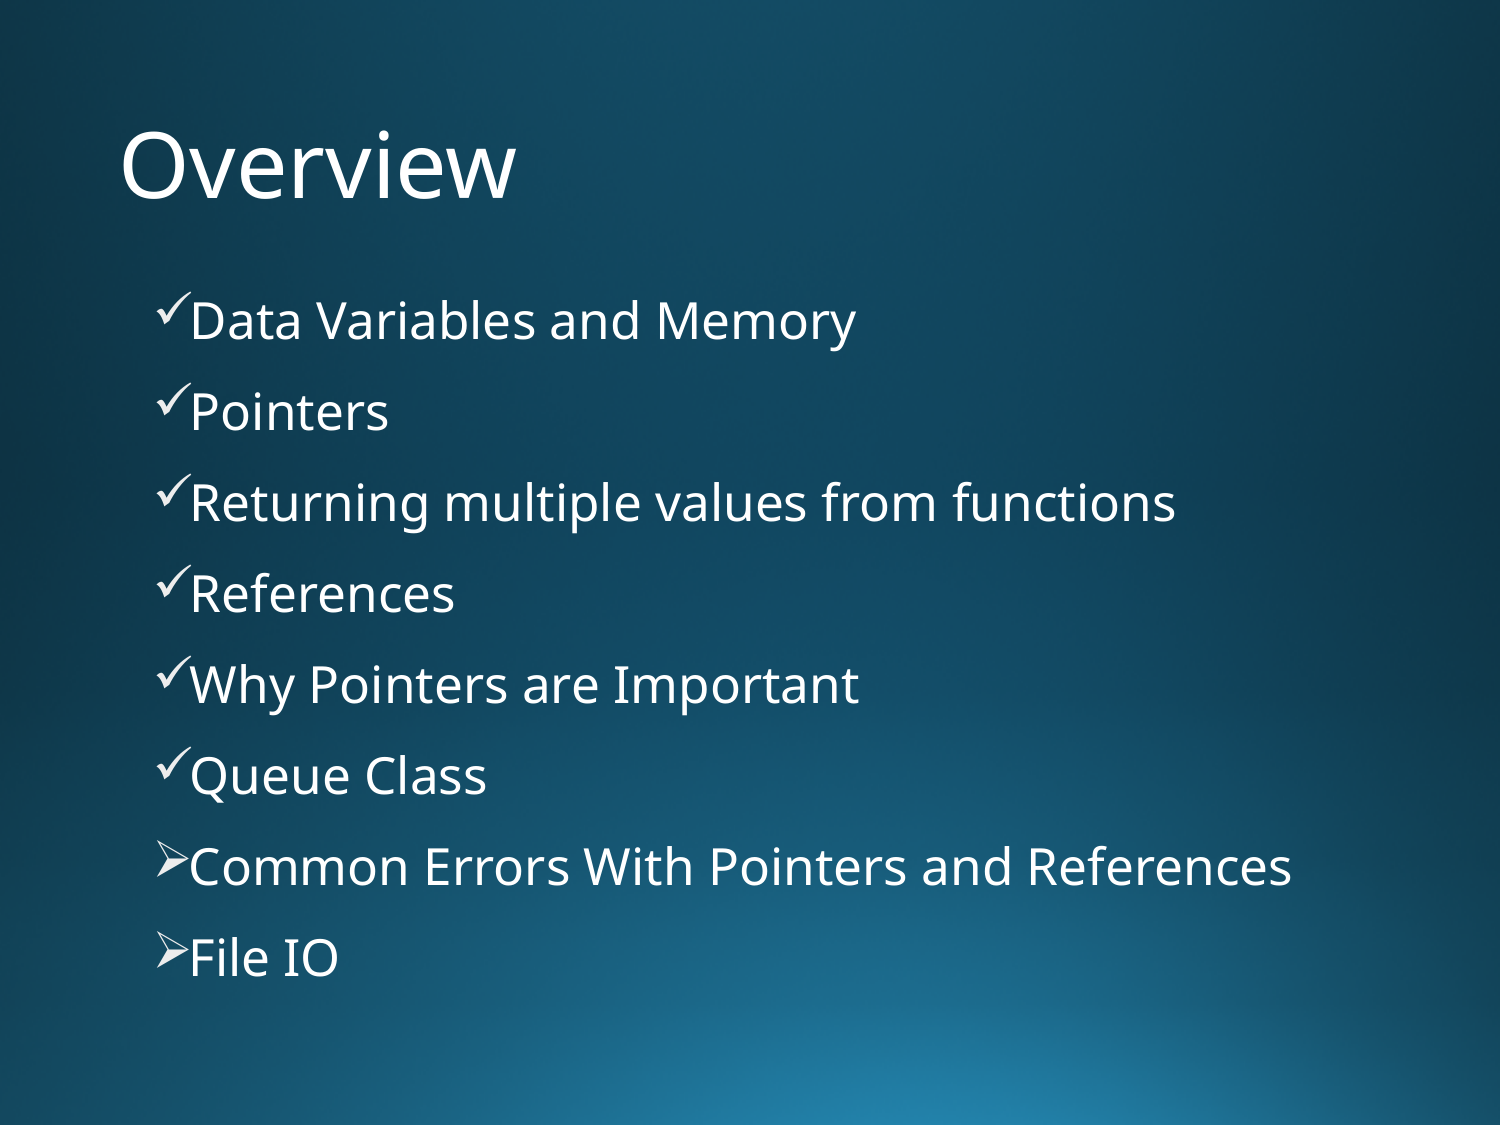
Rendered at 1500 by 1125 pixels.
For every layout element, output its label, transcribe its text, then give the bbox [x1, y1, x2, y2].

title Overview [103, 59, 1397, 278]
picture [0, 0, 1500, 1125]
list Data Variables and Memory Pointers Returning multiple values from functions References Why Pointers are Important Queue Class Common Errors With Pointers and References File IO [137, 287, 1397, 1002]
